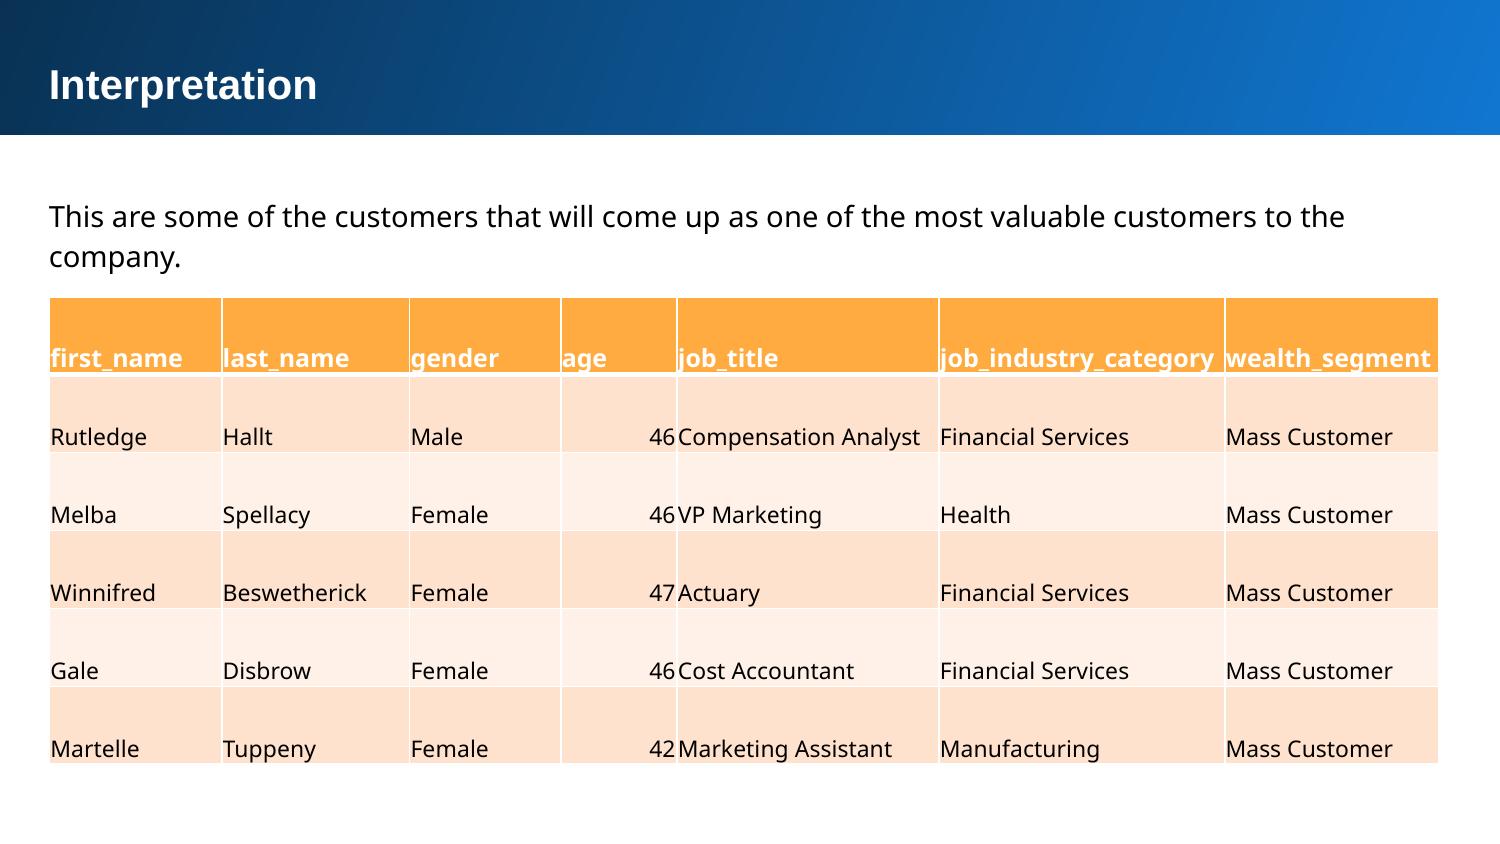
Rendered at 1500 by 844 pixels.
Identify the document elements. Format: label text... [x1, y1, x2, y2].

table_cell Financial Services [940, 609, 1224, 686]
table_cell Tuppeny [223, 687, 409, 763]
table_cell Actuary [678, 531, 938, 608]
table_header age [562, 298, 676, 372]
text_box This are some of the customers that will come up as one of the most valuable customers to the company. [33, 177, 1439, 288]
table_header wealth_segment [1226, 298, 1438, 372]
table_cell Financial Services [940, 377, 1224, 452]
table_cell Winnifred [50, 531, 221, 608]
table_cell Male [410, 377, 560, 452]
table_header first_name [50, 298, 221, 372]
table_cell Spellacy [223, 453, 409, 530]
table_cell Disbrow [223, 609, 409, 686]
table_cell 46 [562, 453, 676, 530]
table_header gender [410, 298, 560, 372]
table_cell Mass Customer [1226, 609, 1438, 686]
table_cell Mass Customer [1226, 453, 1438, 530]
table_cell Beswetherick [223, 531, 409, 608]
table_cell Mass Customer [1226, 687, 1438, 763]
table_cell Female [410, 453, 560, 530]
table_cell Gale [50, 609, 221, 686]
table_cell 47 [562, 531, 676, 608]
table_cell Financial Services [940, 531, 1224, 608]
table_cell Rutledge [50, 377, 221, 452]
table_cell Female [410, 531, 560, 608]
table_cell Mass Customer [1226, 377, 1438, 452]
table_cell Manufacturing [940, 687, 1224, 763]
table_cell 46 [562, 609, 676, 686]
table_header job_title [678, 298, 938, 372]
table_header job_industry_category [940, 298, 1224, 372]
table_cell 42 [562, 687, 676, 763]
table_cell Health [940, 453, 1224, 530]
table_cell Female [410, 687, 560, 763]
table_cell Marketing Assistant [678, 687, 938, 763]
text_box [0, 0, 1500, 135]
table_cell Melba [50, 453, 221, 530]
table_cell Compensation Analyst [678, 377, 938, 452]
table_cell Mass Customer [1226, 531, 1438, 608]
table_cell 46 [562, 377, 676, 452]
table_cell Cost Accountant [678, 609, 938, 686]
table_cell VP Marketing [678, 453, 938, 530]
table_cell Hallt [223, 377, 409, 452]
table_cell Female [410, 609, 560, 686]
text_box Interpretation [33, 43, 1439, 124]
table_cell Martelle [50, 687, 221, 763]
table_header last_name [223, 298, 409, 372]
